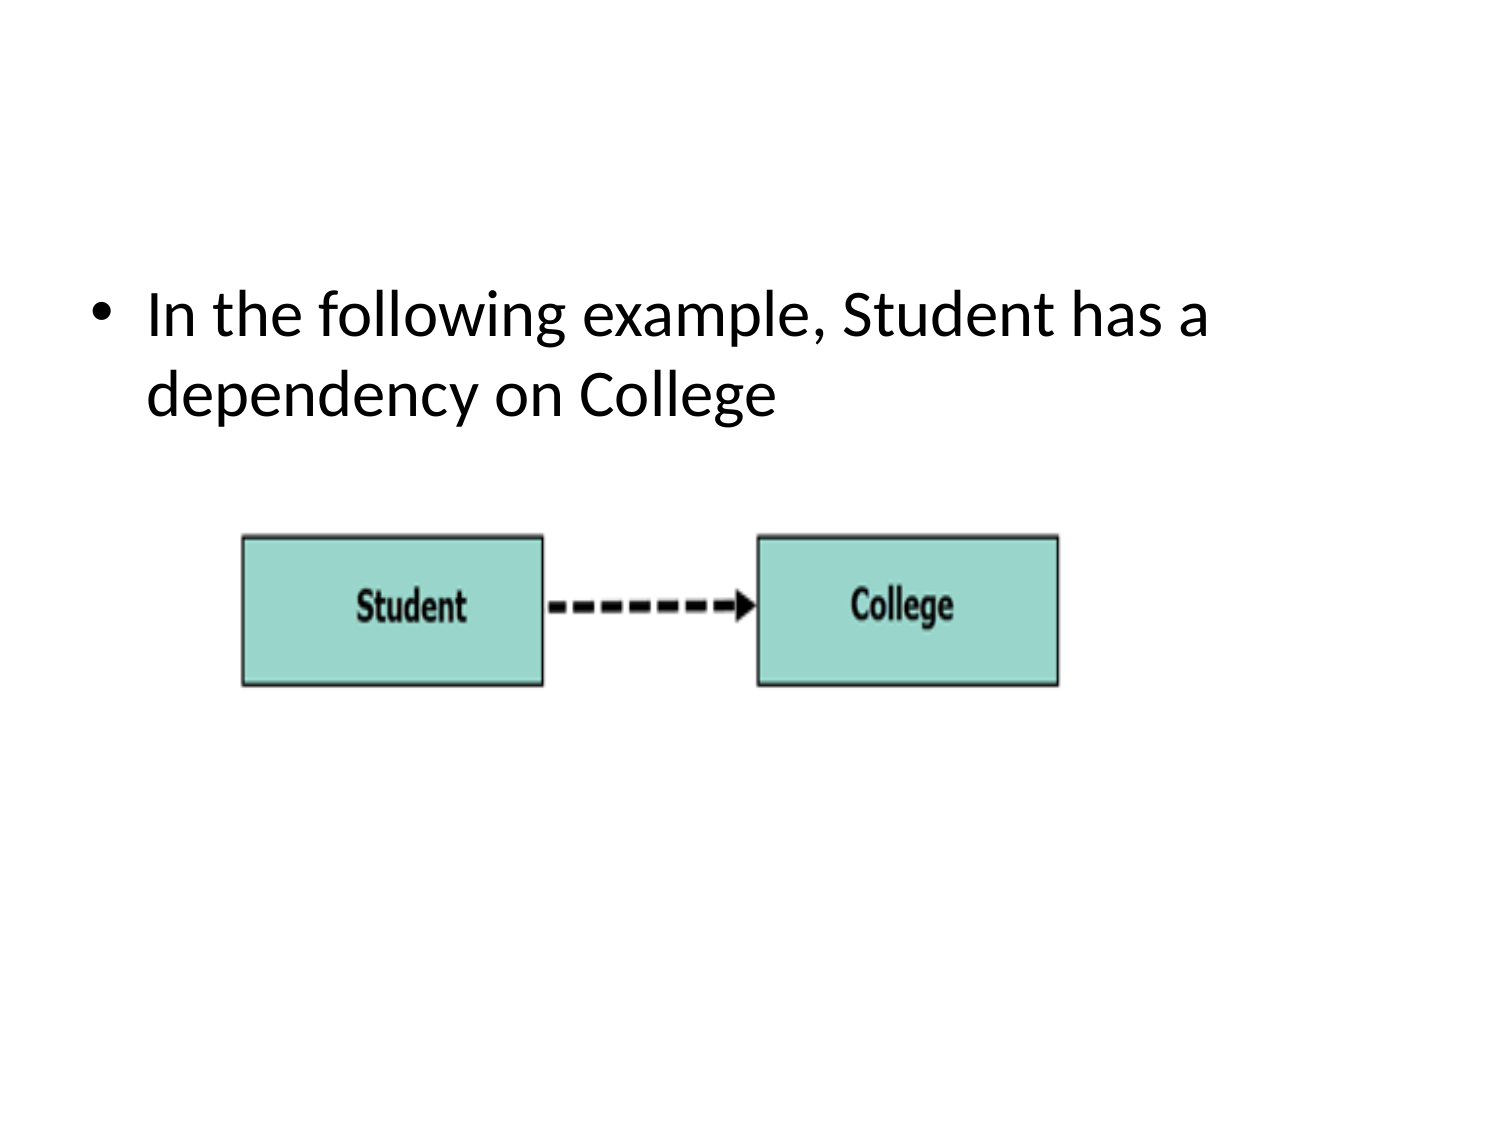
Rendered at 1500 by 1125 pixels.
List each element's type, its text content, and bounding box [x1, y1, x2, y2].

picture [218, 501, 1106, 740]
list In the following example, Student has a dependency on College [75, 262, 1425, 1005]
